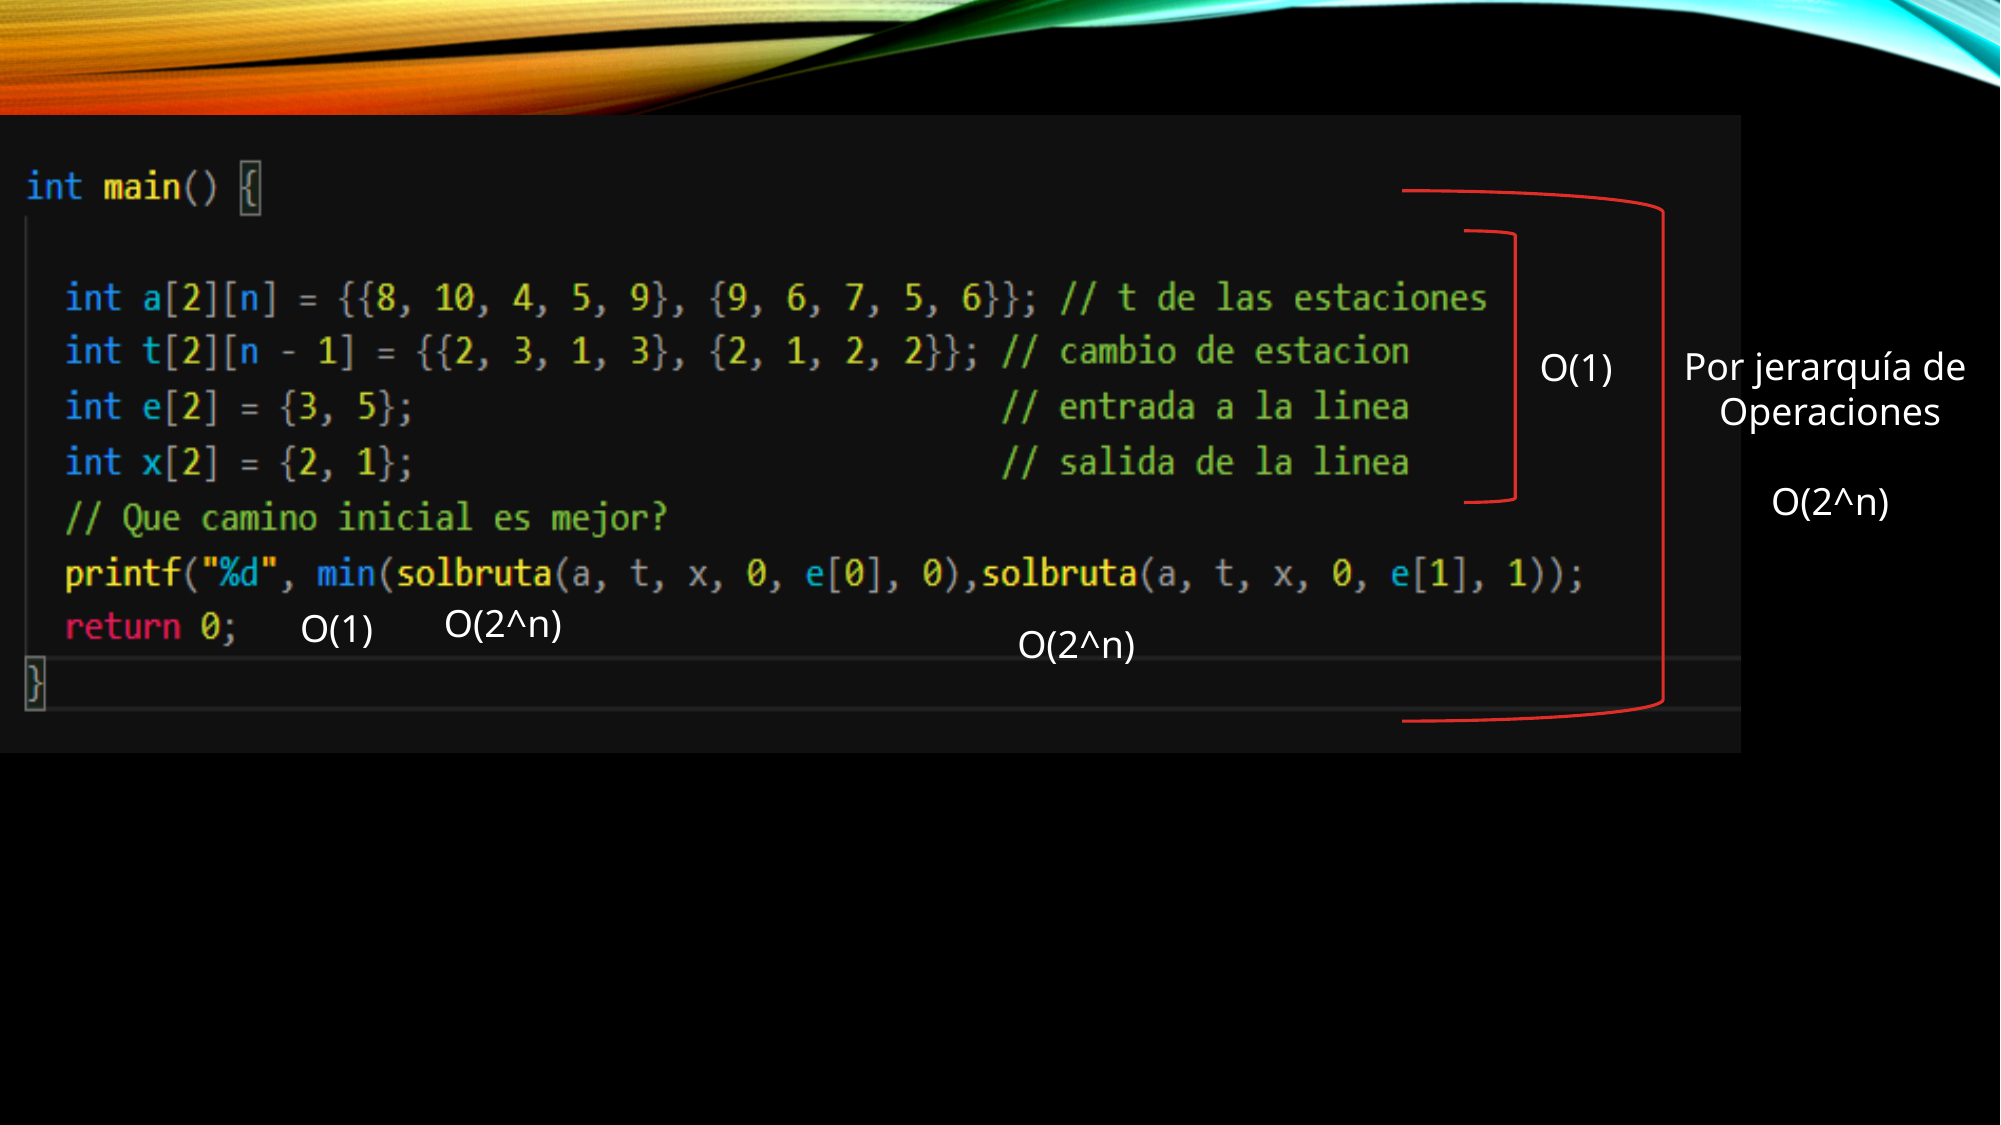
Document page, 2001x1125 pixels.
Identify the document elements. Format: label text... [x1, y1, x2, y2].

text_box Por jerarquía de Operaciones O(2^n) [1742, 335, 1992, 530]
picture [0, 0, 2000, 753]
